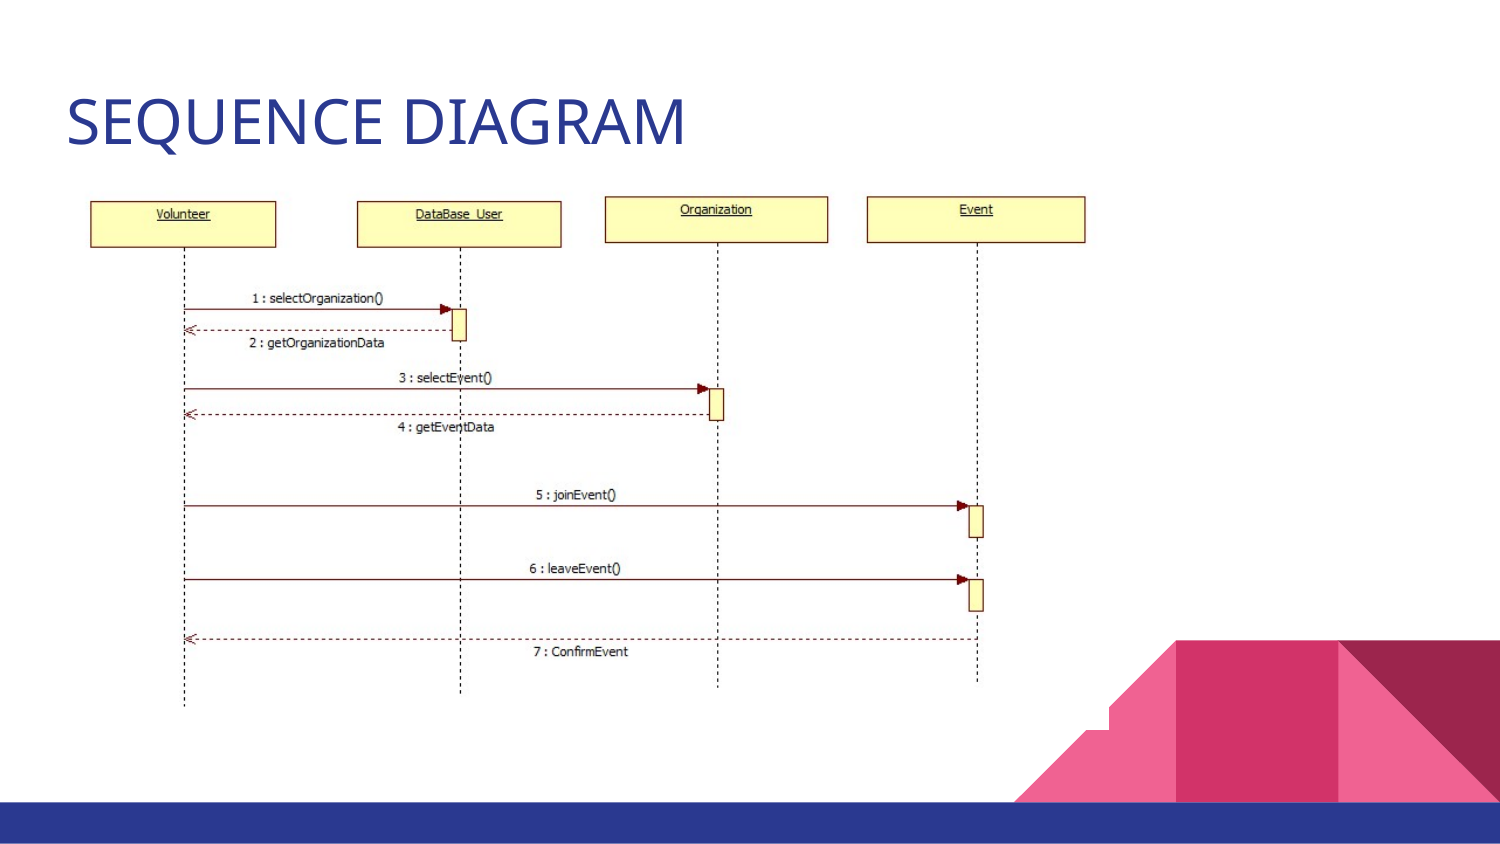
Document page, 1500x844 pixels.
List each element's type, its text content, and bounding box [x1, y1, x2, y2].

title SEQUENCE DIAGRAM [51, 67, 1449, 167]
picture [66, 173, 1109, 730]
